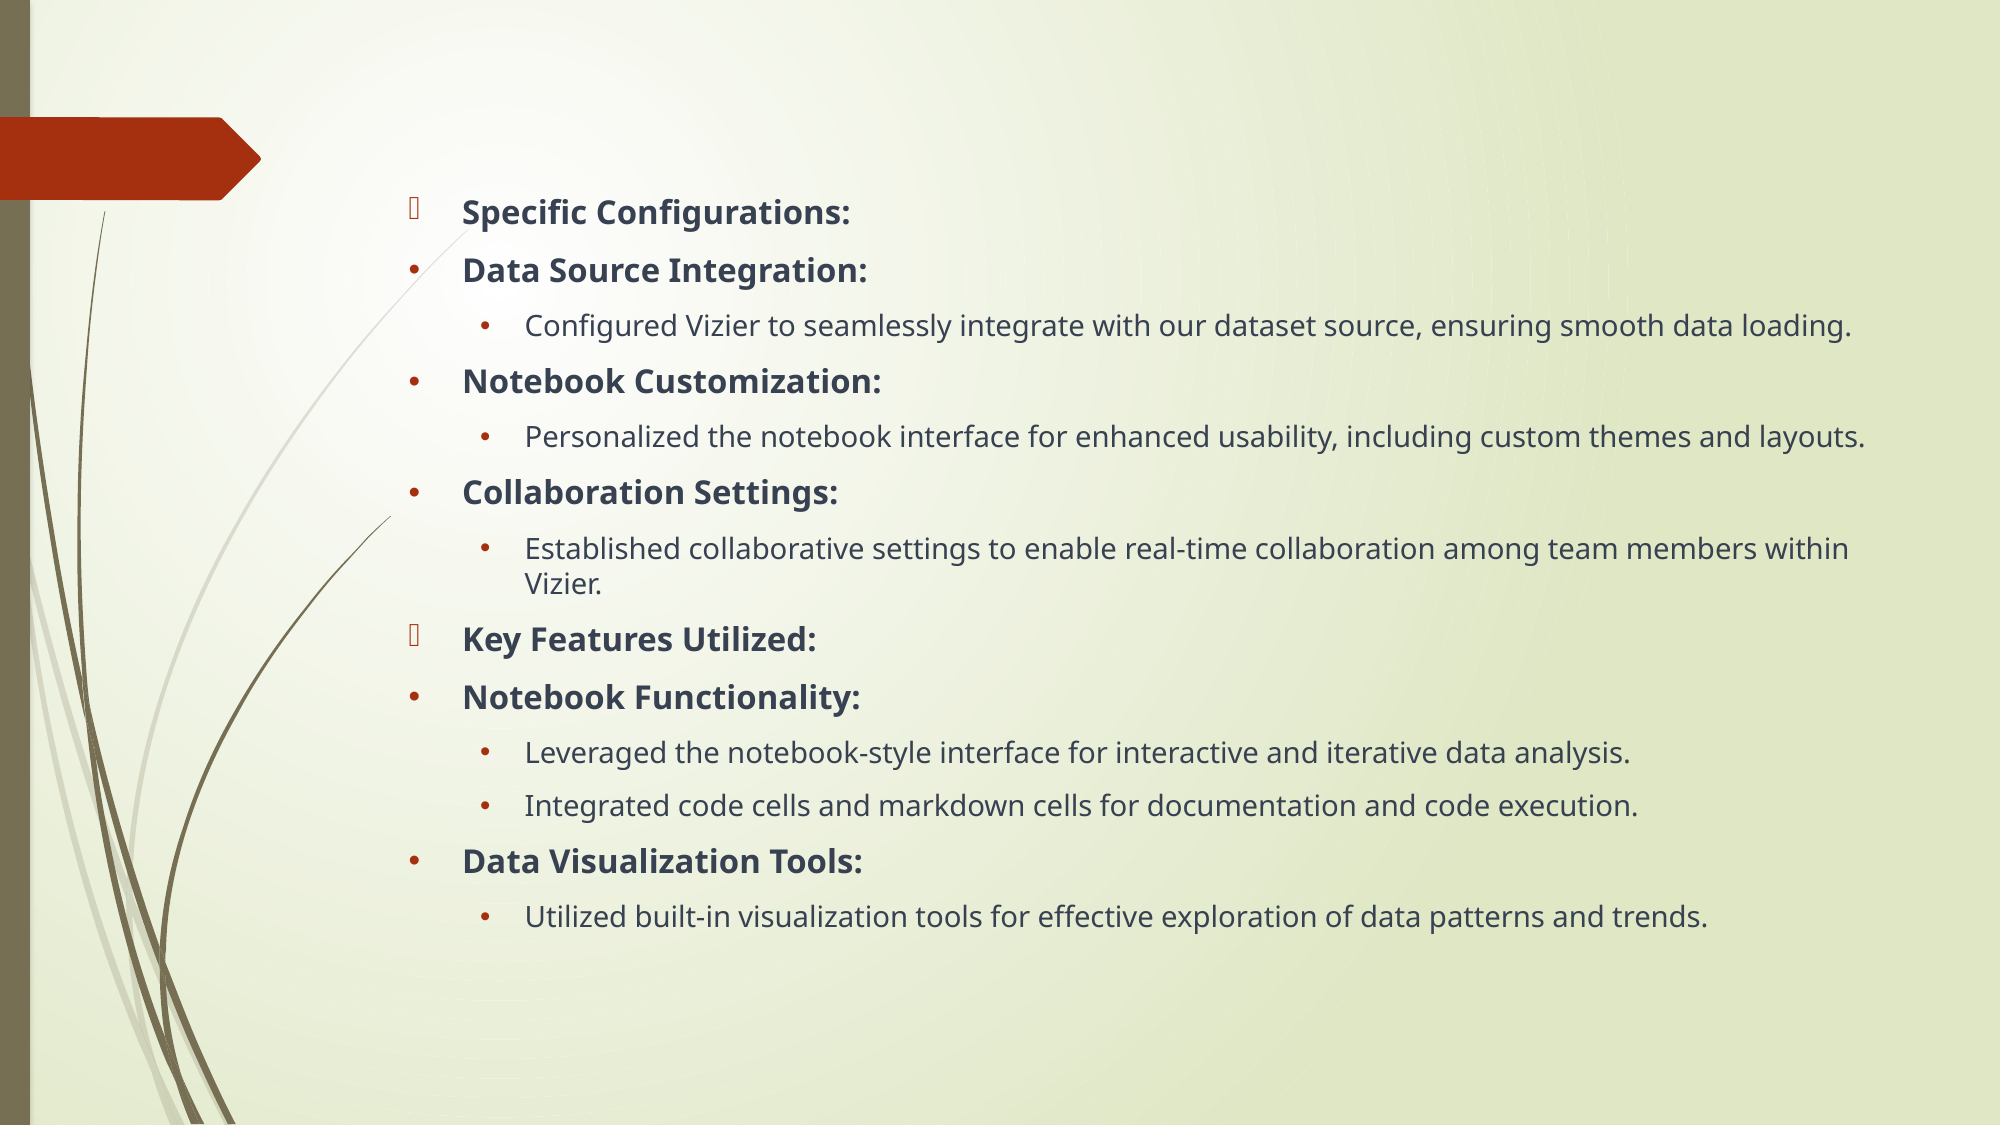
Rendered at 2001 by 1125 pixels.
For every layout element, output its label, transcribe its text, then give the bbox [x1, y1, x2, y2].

list Specific Configurations: Data Source Integration: Configured Vizier to seamlessly integrate with our dataset source, ensuring smooth data loading. Notebook Customization: Personalized the notebook interface for enhanced usability, including custom themes and layouts. Collaboration Settings: Established collaborative settings to enable real-time collaboration among team members within Vizier. Key Features Utilized: Notebook Functionality: Leveraged the notebook-style interface for interactive and iterative data analysis. Integrated code cells and markdown cells for documentation and code execution. Data Visualization Tools: Utilized built-in visualization tools for effective exploration of data patterns and trends. [393, 184, 1888, 970]
